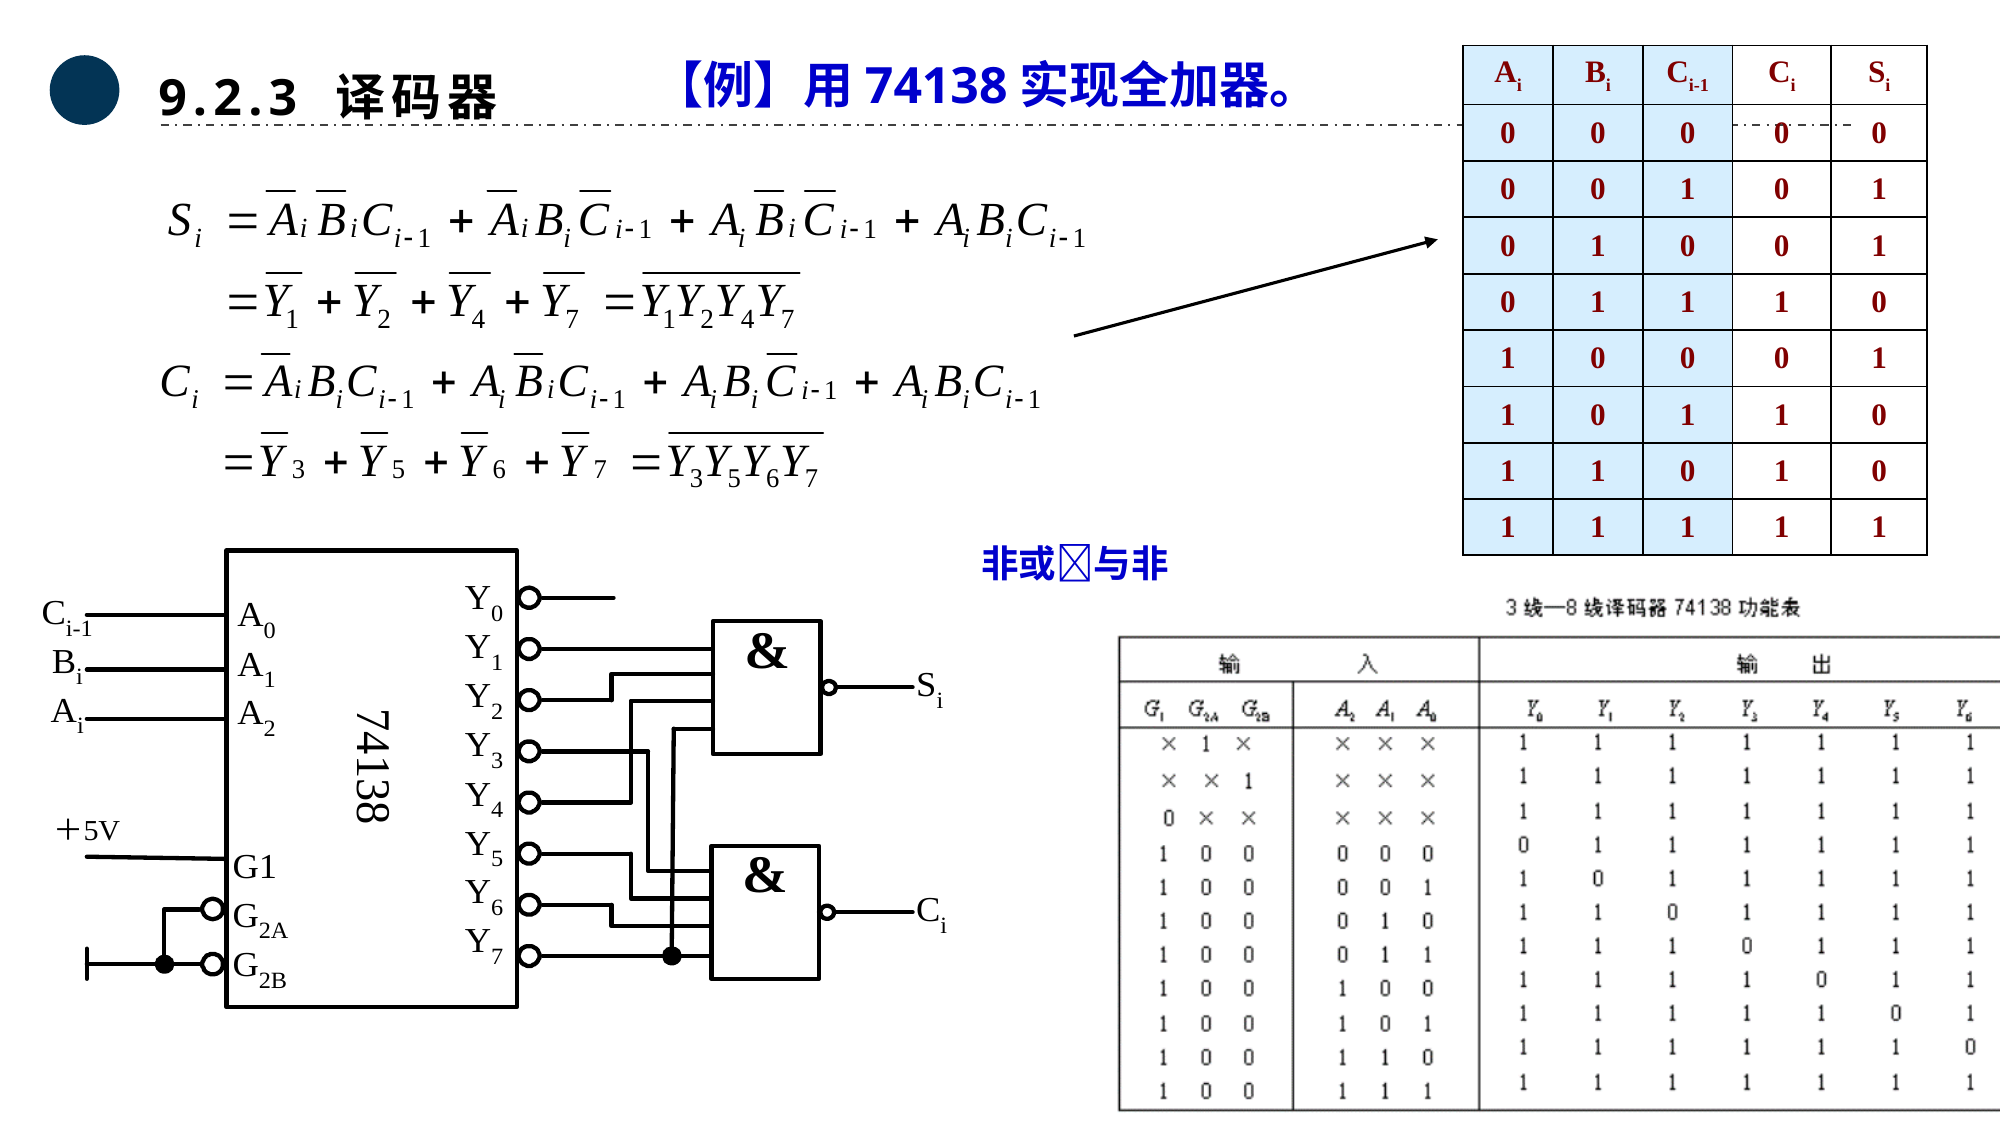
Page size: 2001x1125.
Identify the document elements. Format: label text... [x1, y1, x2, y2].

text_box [1, 539, 967, 1047]
table_cell 0 [1733, 162, 1830, 216]
text_box 非或与非 [966, 532, 1184, 592]
table_cell 0 [1644, 105, 1732, 124]
table_cell 1 [1832, 218, 1926, 273]
table_cell 1 [1464, 500, 1552, 554]
table_header Ci [1733, 46, 1830, 104]
table_cell 1 [1464, 331, 1552, 386]
table_cell 0 [1832, 444, 1926, 498]
table_cell 1 [1554, 444, 1642, 498]
table_cell 0 [1464, 275, 1552, 329]
table_cell 1 [1554, 275, 1642, 329]
table_cell 0 [1554, 125, 1642, 160]
table_cell 0 [1644, 218, 1732, 273]
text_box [153, 343, 1044, 495]
table_cell 0 [1644, 444, 1732, 498]
table_header Ci-1 [1644, 46, 1732, 104]
table_cell 0 [1554, 105, 1642, 124]
table_cell 1 [1644, 387, 1732, 442]
table_cell 1 [1554, 218, 1642, 273]
table_cell 1 [1832, 162, 1926, 216]
table_cell 0 [1733, 331, 1830, 386]
table_cell 0 [1832, 387, 1926, 442]
table_cell 1 [1832, 331, 1926, 386]
table_cell 0 [1832, 105, 1926, 160]
table_cell 1 [1644, 500, 1732, 554]
table_cell 0 [1554, 387, 1642, 442]
table_cell 0 [1554, 162, 1642, 216]
table_cell 1 [1464, 387, 1552, 442]
text_box 【例】用74138实现全加器。 [638, 46, 1360, 121]
text_box [48, 54, 121, 126]
table_cell 1 [1733, 387, 1830, 442]
table_cell 0 [1464, 125, 1552, 160]
table_header Si [1832, 46, 1926, 104]
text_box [1073, 239, 1438, 336]
table_cell 0 [1644, 125, 1732, 160]
table_cell 1 [1733, 500, 1830, 554]
text_box 9.2.3 译码器 [143, 45, 1462, 133]
table_cell 0 [1733, 125, 1830, 160]
table_cell 0 [1733, 218, 1830, 273]
table_cell 0 [1733, 105, 1830, 124]
table_cell 0 [1644, 331, 1732, 386]
table_cell 0 [1832, 275, 1926, 329]
table_header Bi [1554, 46, 1642, 104]
table_cell 1 [1644, 275, 1732, 329]
table_cell 0 [1464, 162, 1552, 216]
table_cell 0 [1464, 105, 1552, 124]
table_cell 1 [1464, 444, 1552, 498]
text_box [160, 180, 1089, 337]
table_cell 1 [1832, 500, 1926, 554]
picture [1100, 586, 2000, 1125]
table_cell 1 [1644, 162, 1732, 216]
table_cell 1 [1733, 444, 1830, 498]
table_cell 1 [1733, 275, 1830, 329]
table_cell 1 [1554, 500, 1642, 554]
table_cell 0 [1554, 331, 1642, 386]
table_header Ai [1464, 46, 1552, 104]
table_cell 0 [1464, 218, 1552, 273]
